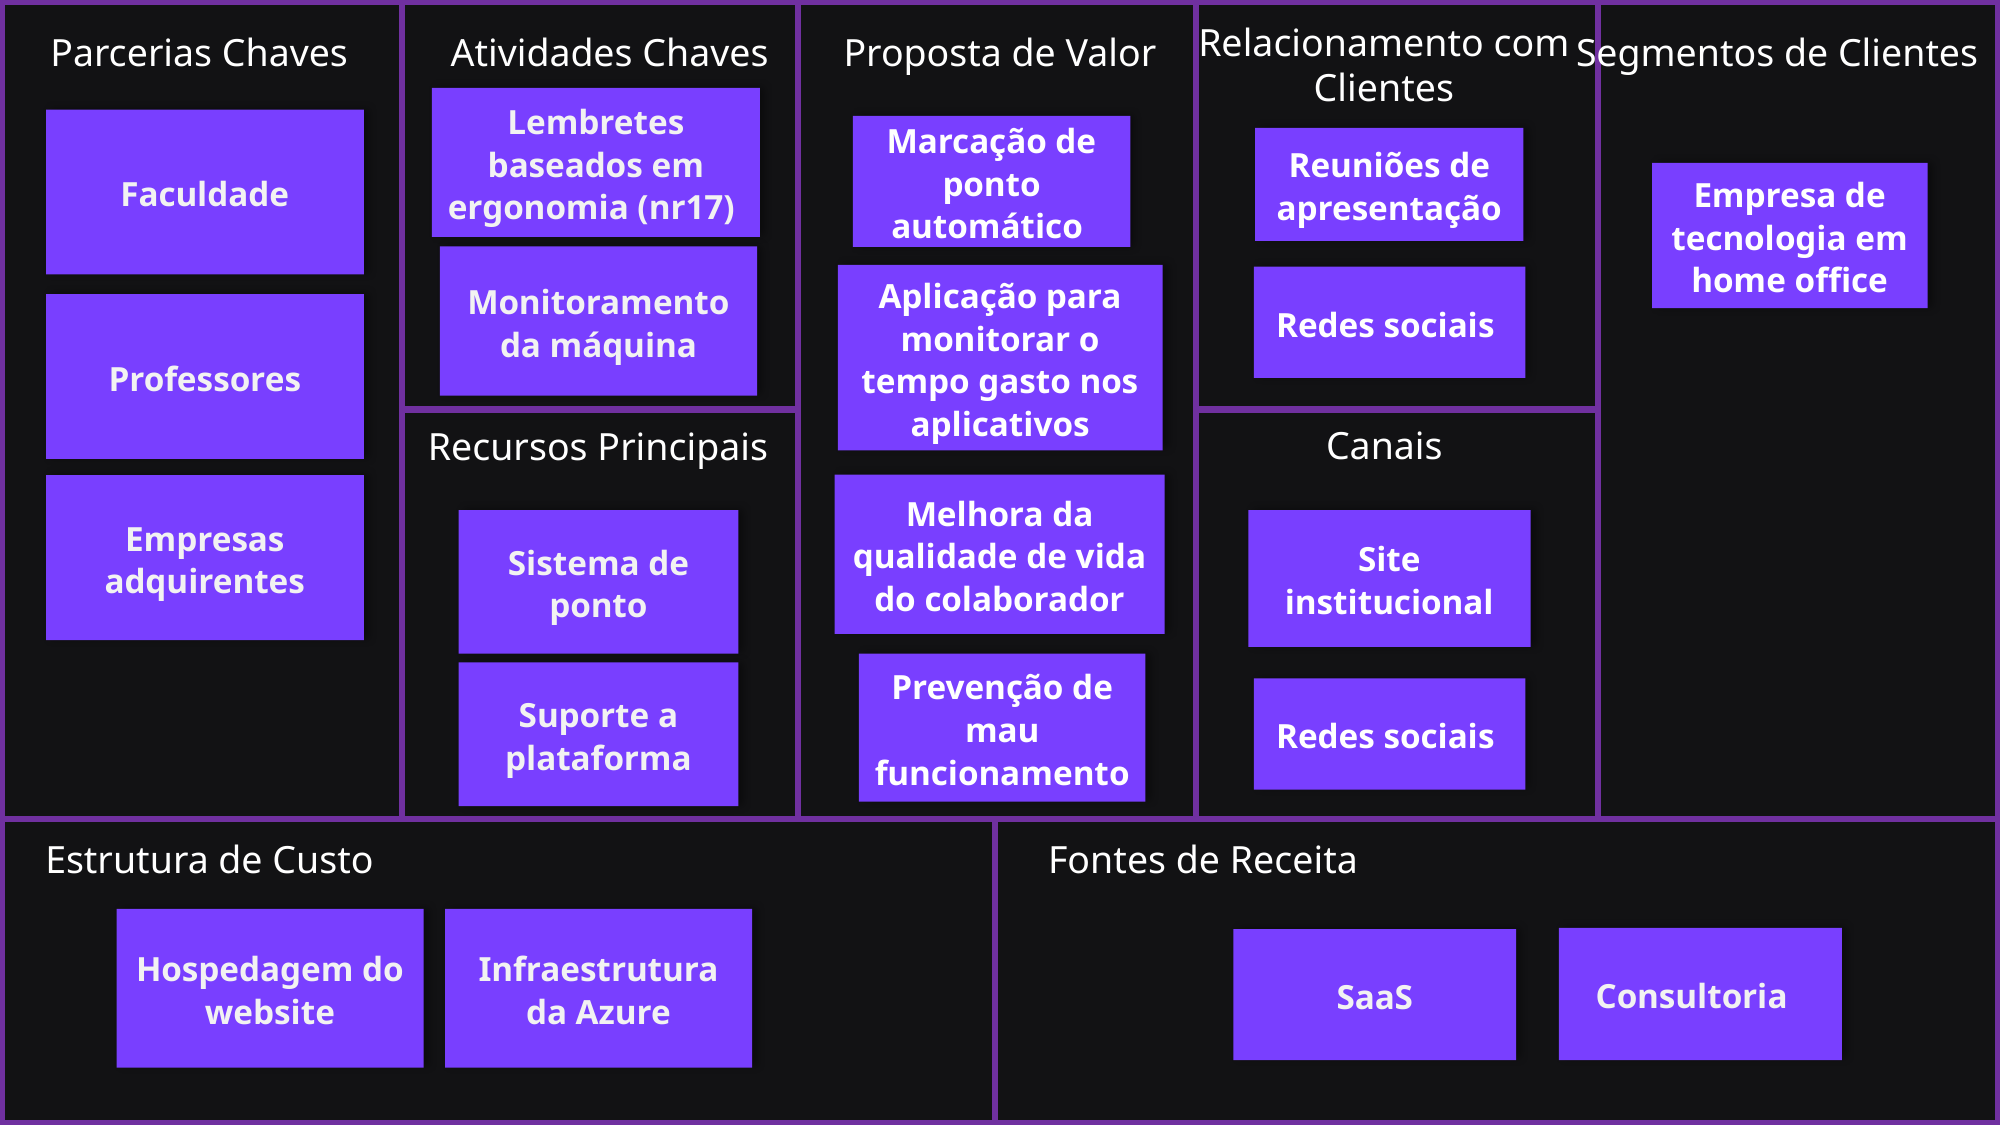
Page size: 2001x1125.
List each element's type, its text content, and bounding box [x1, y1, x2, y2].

text_box [1196, 0, 1598, 409]
text_box Aplicação para monitorar o tempo gasto nos aplicativos [837, 264, 1164, 452]
text_box Empresas adquirentes [45, 474, 365, 641]
text_box Redes sociais [1253, 677, 1526, 791]
text_box Hospedagem do website [115, 908, 425, 1069]
text_box [402, 410, 798, 818]
text_box [995, 819, 2000, 1125]
text_box [1196, 410, 1598, 818]
text_box [1599, 0, 2000, 818]
text_box Site institucional [1247, 509, 1532, 648]
text_box Melhora da qualidade de vida do colaborador [834, 474, 1166, 635]
text_box SaaS [1232, 928, 1517, 1061]
text_box Infraestrutura da Azure [444, 908, 753, 1069]
text_box Sistema de ponto [458, 509, 739, 655]
text_box Marcação de ponto automático [852, 115, 1131, 248]
text_box Empresa de tecnologia em home office [1651, 162, 1929, 309]
text_box [799, 0, 1195, 818]
text_box Lembretes baseados em ergonomia (nr17) [431, 87, 761, 238]
text_box Professores [45, 293, 365, 460]
text_box [0, 819, 994, 1125]
text_box Reuniões de apresentação [1254, 127, 1524, 242]
text_box Faculdade [45, 109, 365, 276]
text_box [402, 0, 798, 409]
text_box Prevenção de mau funcionamento [858, 653, 1146, 803]
text_box [0, 0, 401, 818]
text_box Monitoramento da máquina [439, 245, 758, 397]
text_box Consultoria [1558, 927, 1843, 1061]
text_box Suporte a plataforma [458, 661, 739, 807]
text_box Redes sociais [1253, 266, 1526, 379]
